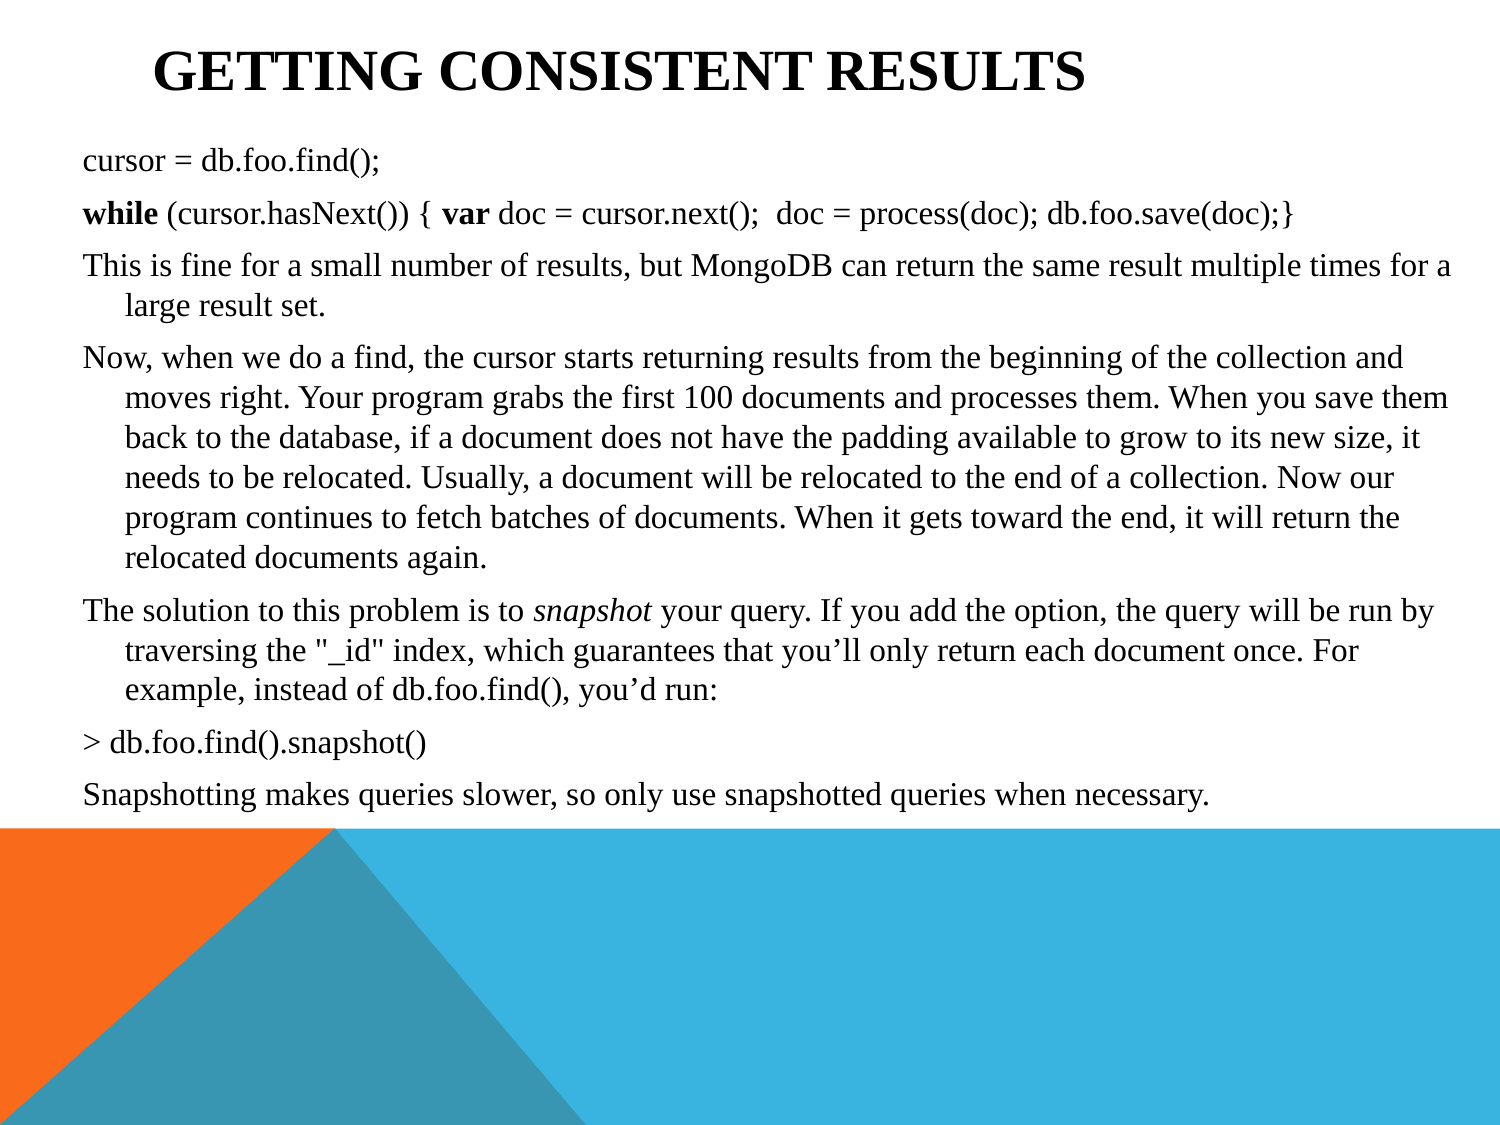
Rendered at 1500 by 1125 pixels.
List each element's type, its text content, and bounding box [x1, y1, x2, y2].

title Getting Consistent Results [137, 21, 1371, 112]
list cursor = db.foo.find(); while (cursor.hasNext()) { var doc = cursor.next(); doc = process(doc); db.foo.save(doc);} This is fine for a small number of results, but MongoDB can return the same result multiple times for a large result set. Now, when we do a find, the cursor starts returning results from the beginning of the collection and moves right. Your program grabs the first 100 documents and processes them. When you save them back to the database, if a document does not have the padding available to grow to its new size, it needs to be relocated. Usually, a document will be relocated to the end of a collection. Now our program continues to fetch batches of documents. When it gets toward the end, it will return the relocated documents again. The solution to this problem is to snapshot your query. If you add the option, the query will be run by traversing the "_id" index, which guarantees that you’ll only return each document once. For example, instead of db.foo.find(), you’d run: > db.foo.find().snapshot() Snapshotting makes queries slower, so only use snapshotted queries when necessary. [67, 130, 1475, 824]
